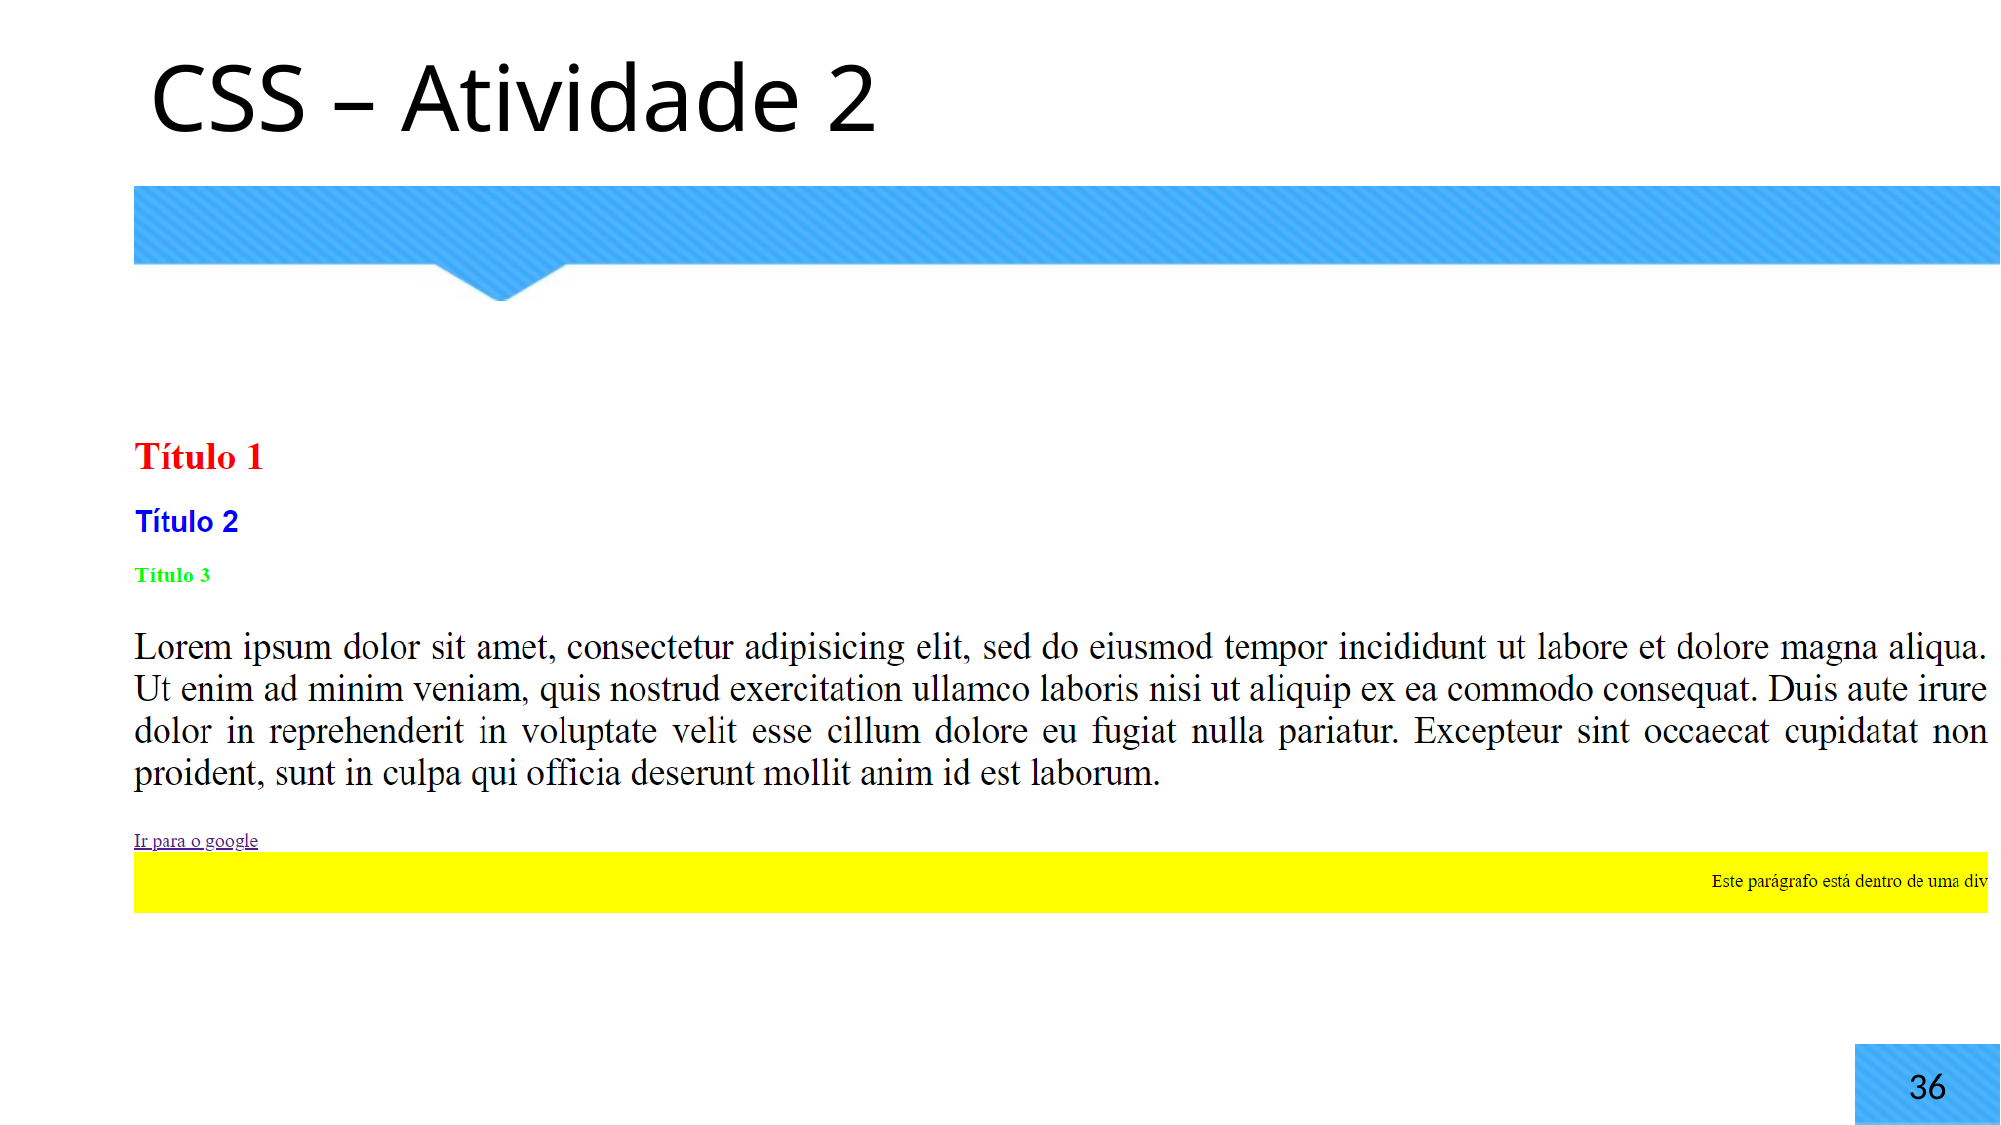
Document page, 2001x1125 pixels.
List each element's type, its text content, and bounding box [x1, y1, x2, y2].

picture [134, 186, 2000, 301]
title CSS – Atividade 2 [134, 22, 1551, 182]
picture [125, 415, 1997, 954]
picture [1855, 1044, 2000, 1125]
